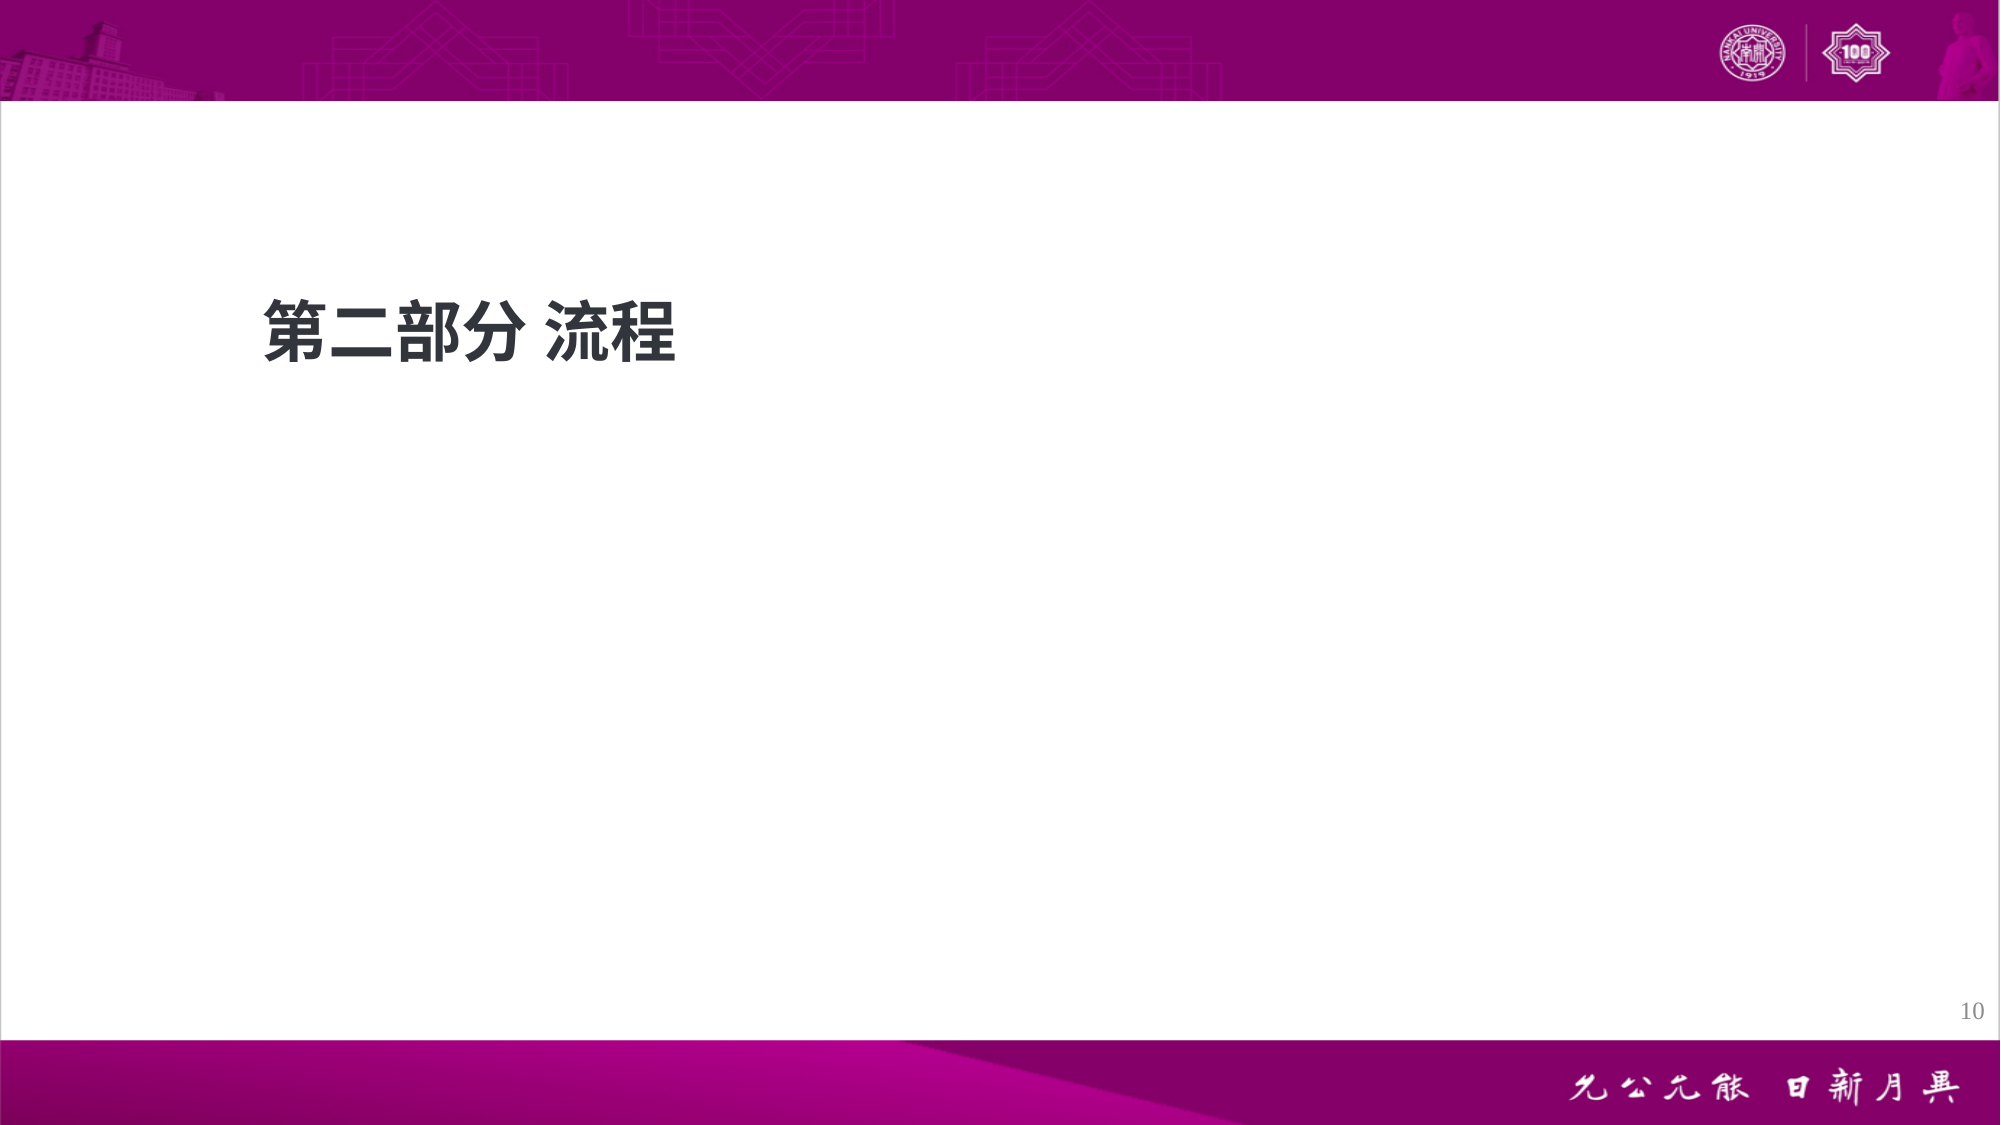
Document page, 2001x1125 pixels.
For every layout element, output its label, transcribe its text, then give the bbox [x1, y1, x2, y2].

picture [0, 0, 2000, 1125]
slide_number 10 [1899, 979, 2000, 1040]
text_box 第二部分 流程 [246, 242, 693, 377]
